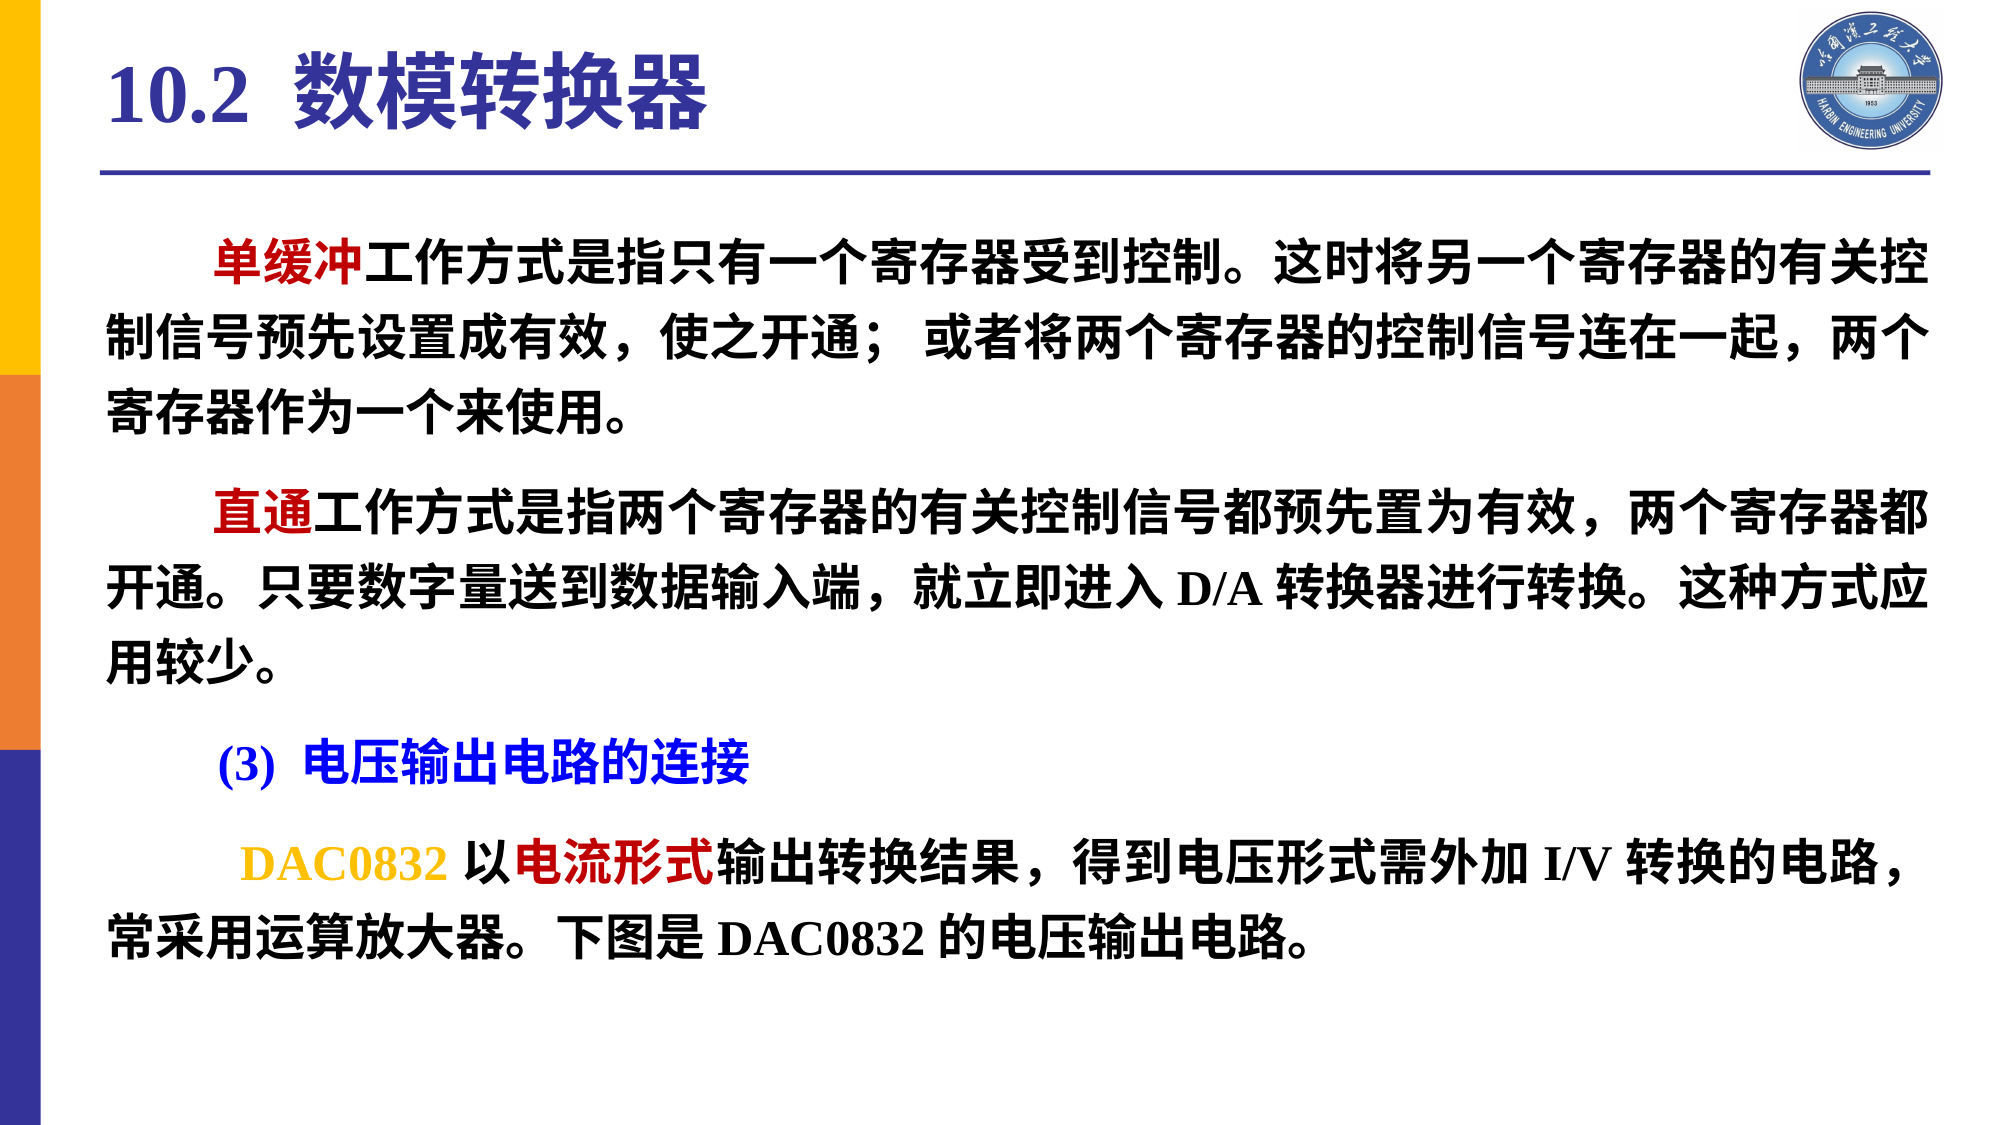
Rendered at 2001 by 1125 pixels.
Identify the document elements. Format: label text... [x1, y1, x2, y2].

title 10.2 数模转换器 [90, 30, 1578, 161]
picture [1538, 9, 1979, 165]
text_box 单缓冲工作方式是指只有一个寄存器受到控制。这时将另一个寄存器的有关控制信号预先设置成有效，使之开通； 或者将两个寄存器的控制信号连在一起，两个寄存器作为一个来使用。 直通工作方式是指两个寄存器的有关控制信号都预先置为有效，两个寄存器都开通。只要数字量送到数据输入端，就立即进入D/A转换器进行转换。这种方式应用较少。 (3) 电压输出电路的连接 DAC0832以电流形式输出转换结果，得到电压形式需外加I/V转换的电路，常采用运算放大器。下图是DAC0832的电压输出电路。 [90, 208, 1945, 973]
